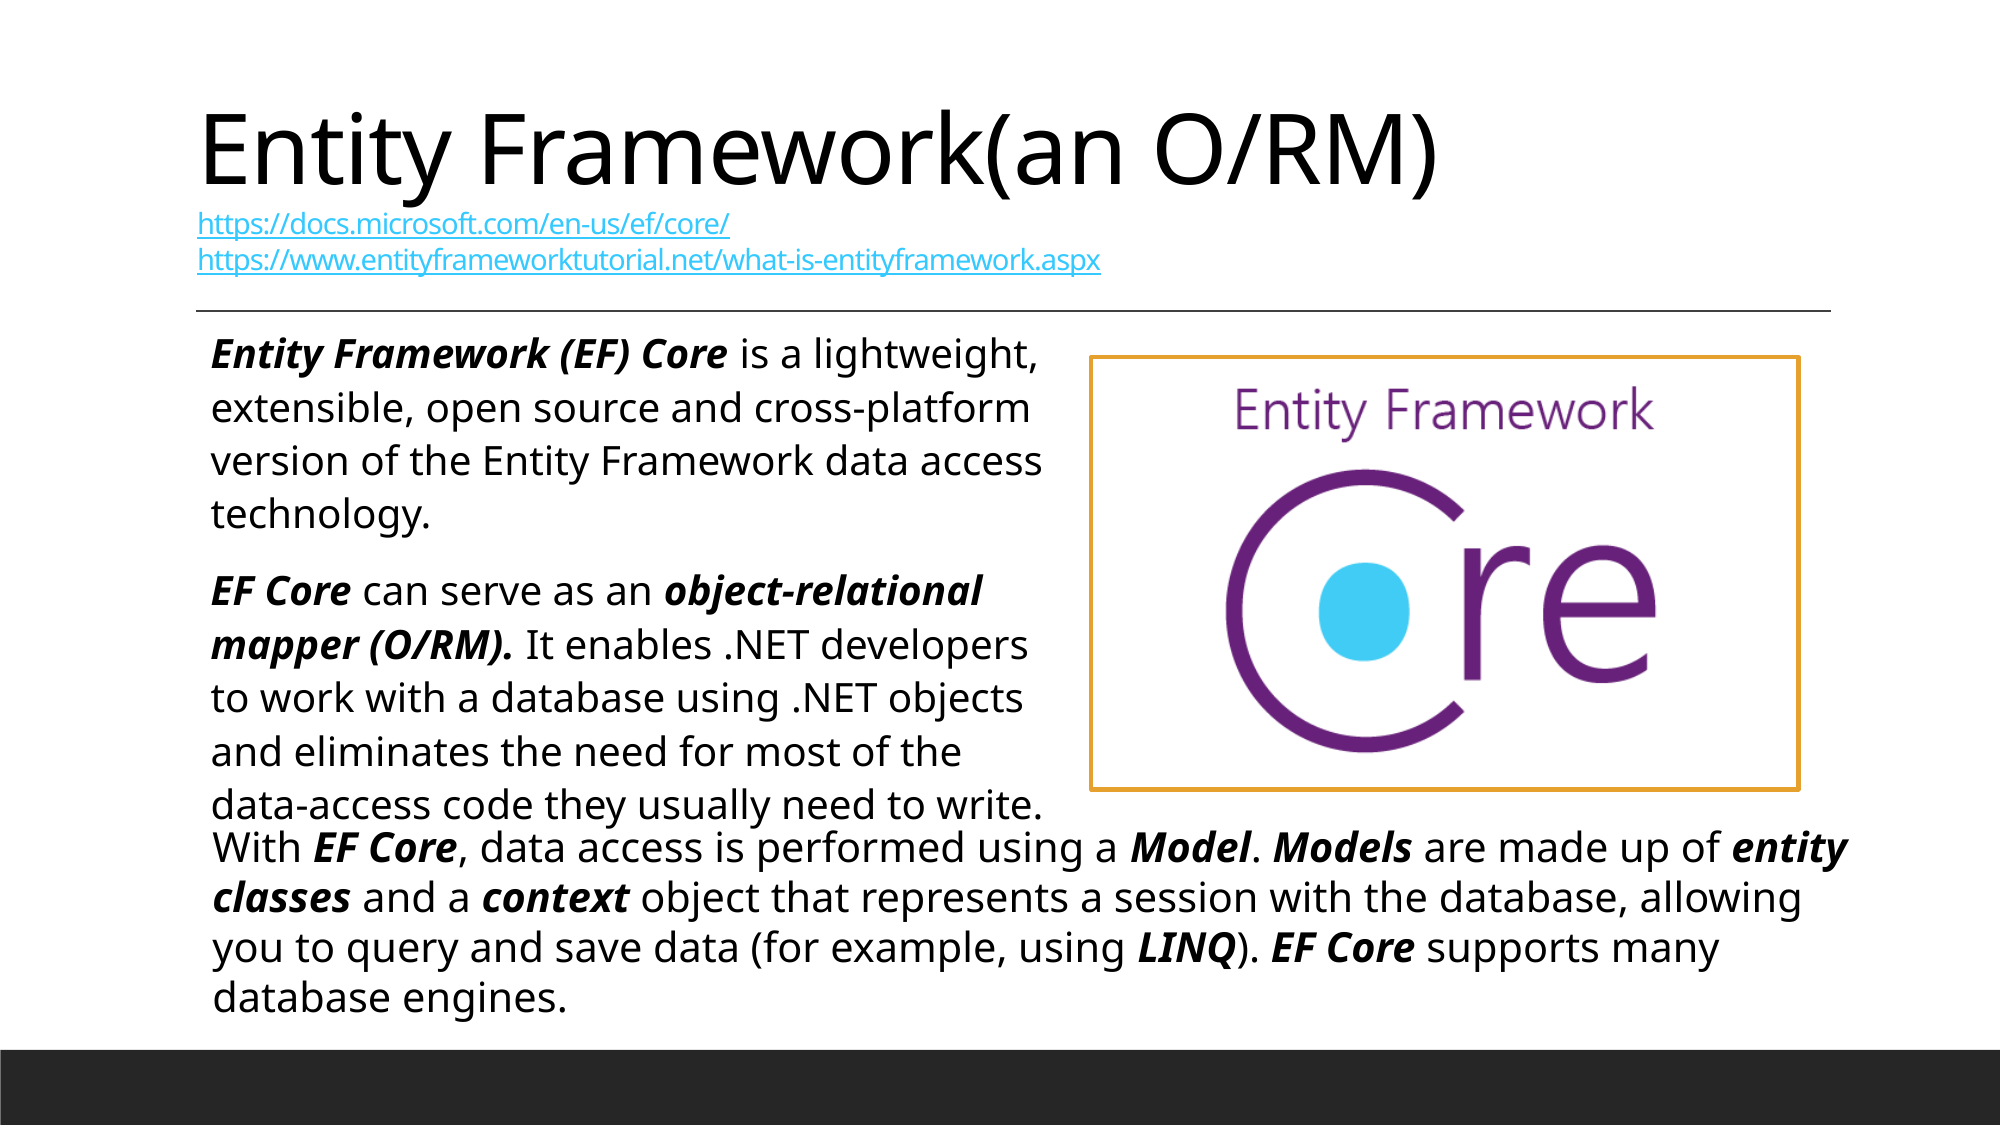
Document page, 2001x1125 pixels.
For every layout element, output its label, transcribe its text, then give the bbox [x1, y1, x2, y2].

text_box With EF Core, data access is performed using a Model. Models are made up of entity classes and a context object that represents a session with the database, allowing you to query and save data (for example, using LINQ). EF Core supports many database engines. [197, 813, 1897, 1028]
title Entity Framework(an O/RM) https://docs.microsoft.com/en-us/ef/core/ https://www.entityframeworktutorial.net/what-is-entityframework.aspx [182, 47, 1830, 285]
picture [1092, 358, 1797, 788]
list Entity Framework (EF) Core is a lightweight, extensible, open source and cross-platform version of the Entity Framework data access technology. EF Core can serve as an object-relational mapper (O/RM). It enables .NET developers to work with a database using .NET objects and eliminates the need for most of the data-access code they usually need to write. [197, 311, 1063, 813]
